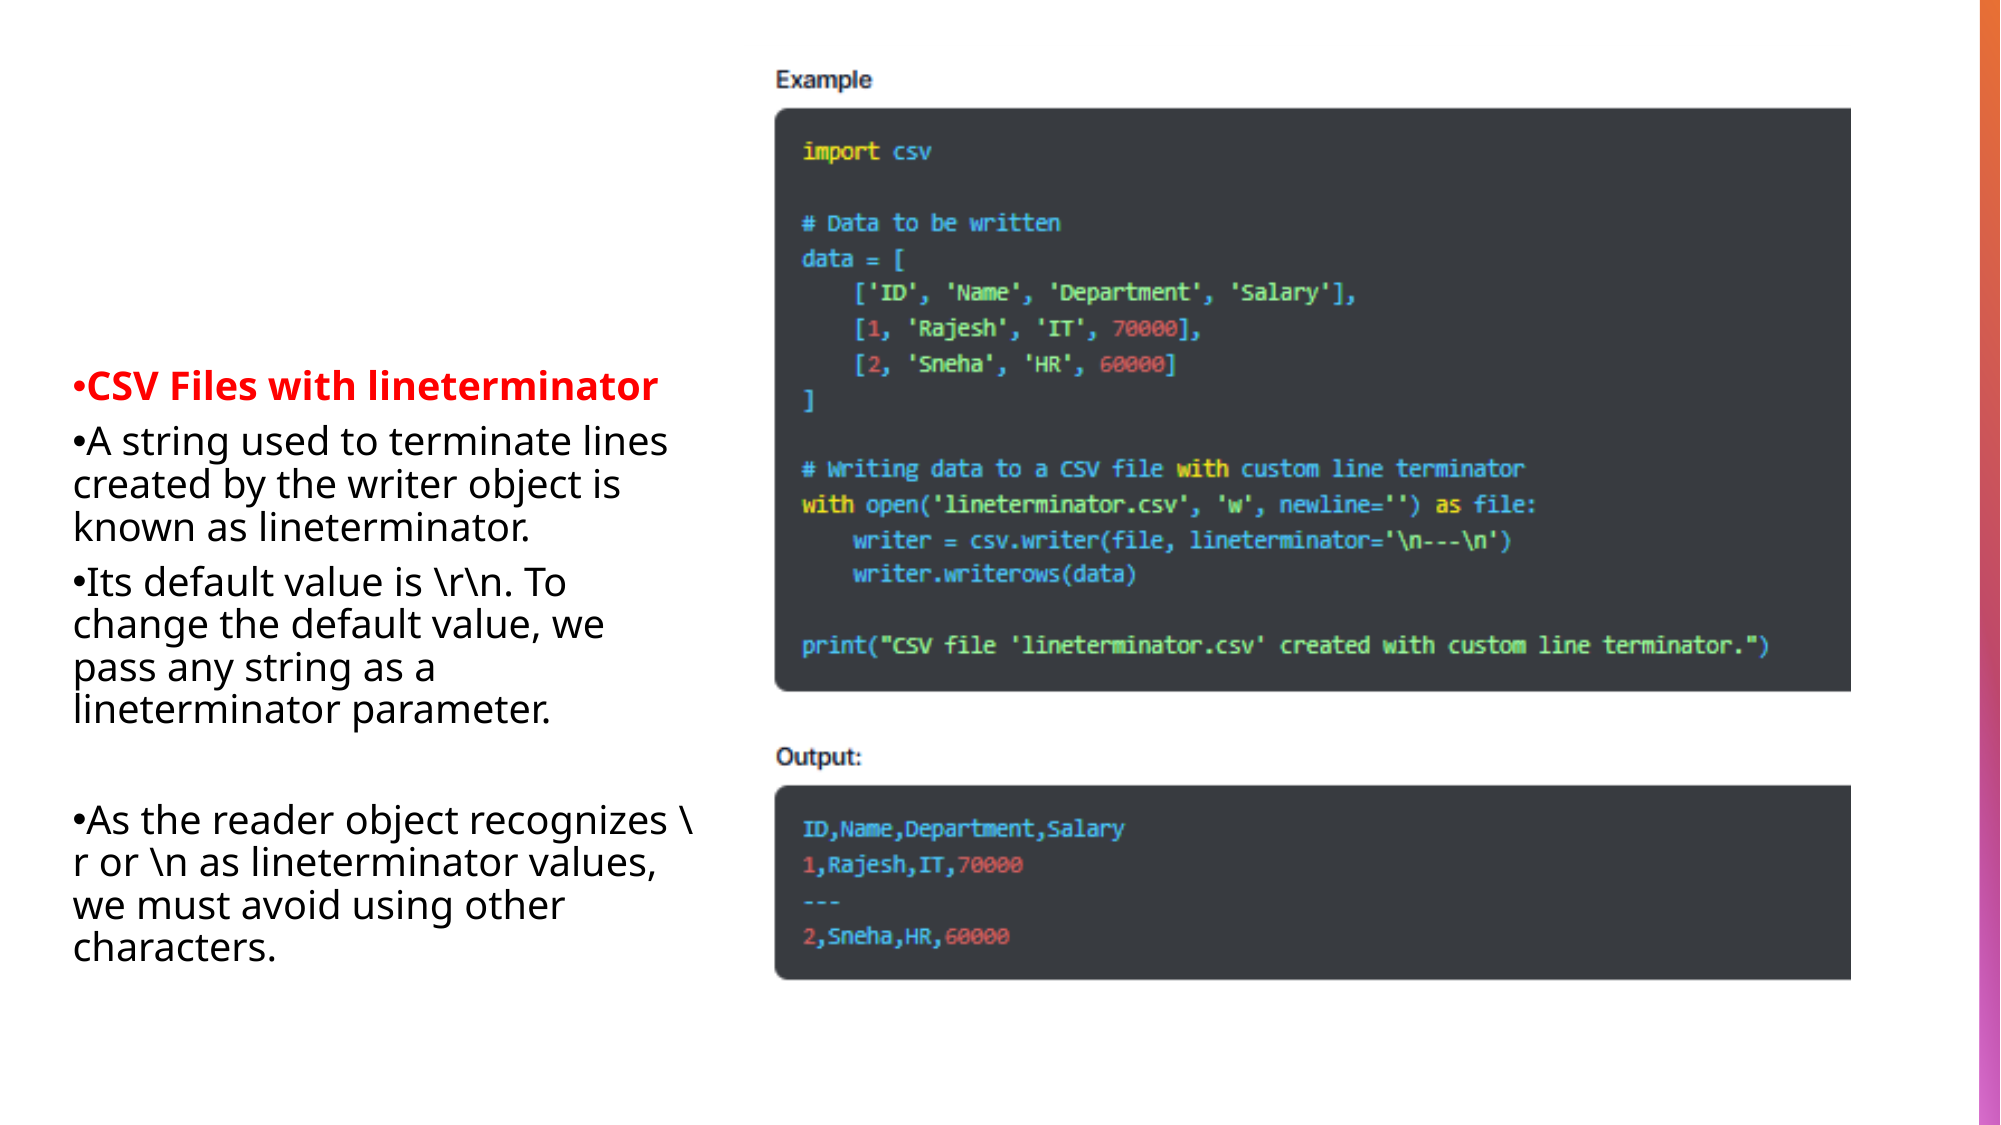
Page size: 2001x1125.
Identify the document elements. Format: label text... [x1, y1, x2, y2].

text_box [1979, 0, 2000, 1125]
picture [744, 43, 1852, 1006]
text_box CSV Files with lineterminator A string used to terminate lines created by the writer object is known as lineterminator. Its default value is \r\n. To change the default value, we pass any string as a lineterminator parameter. As the reader object recognizes \r or \n as lineterminator values, we must avoid using other characters. [57, 359, 711, 982]
